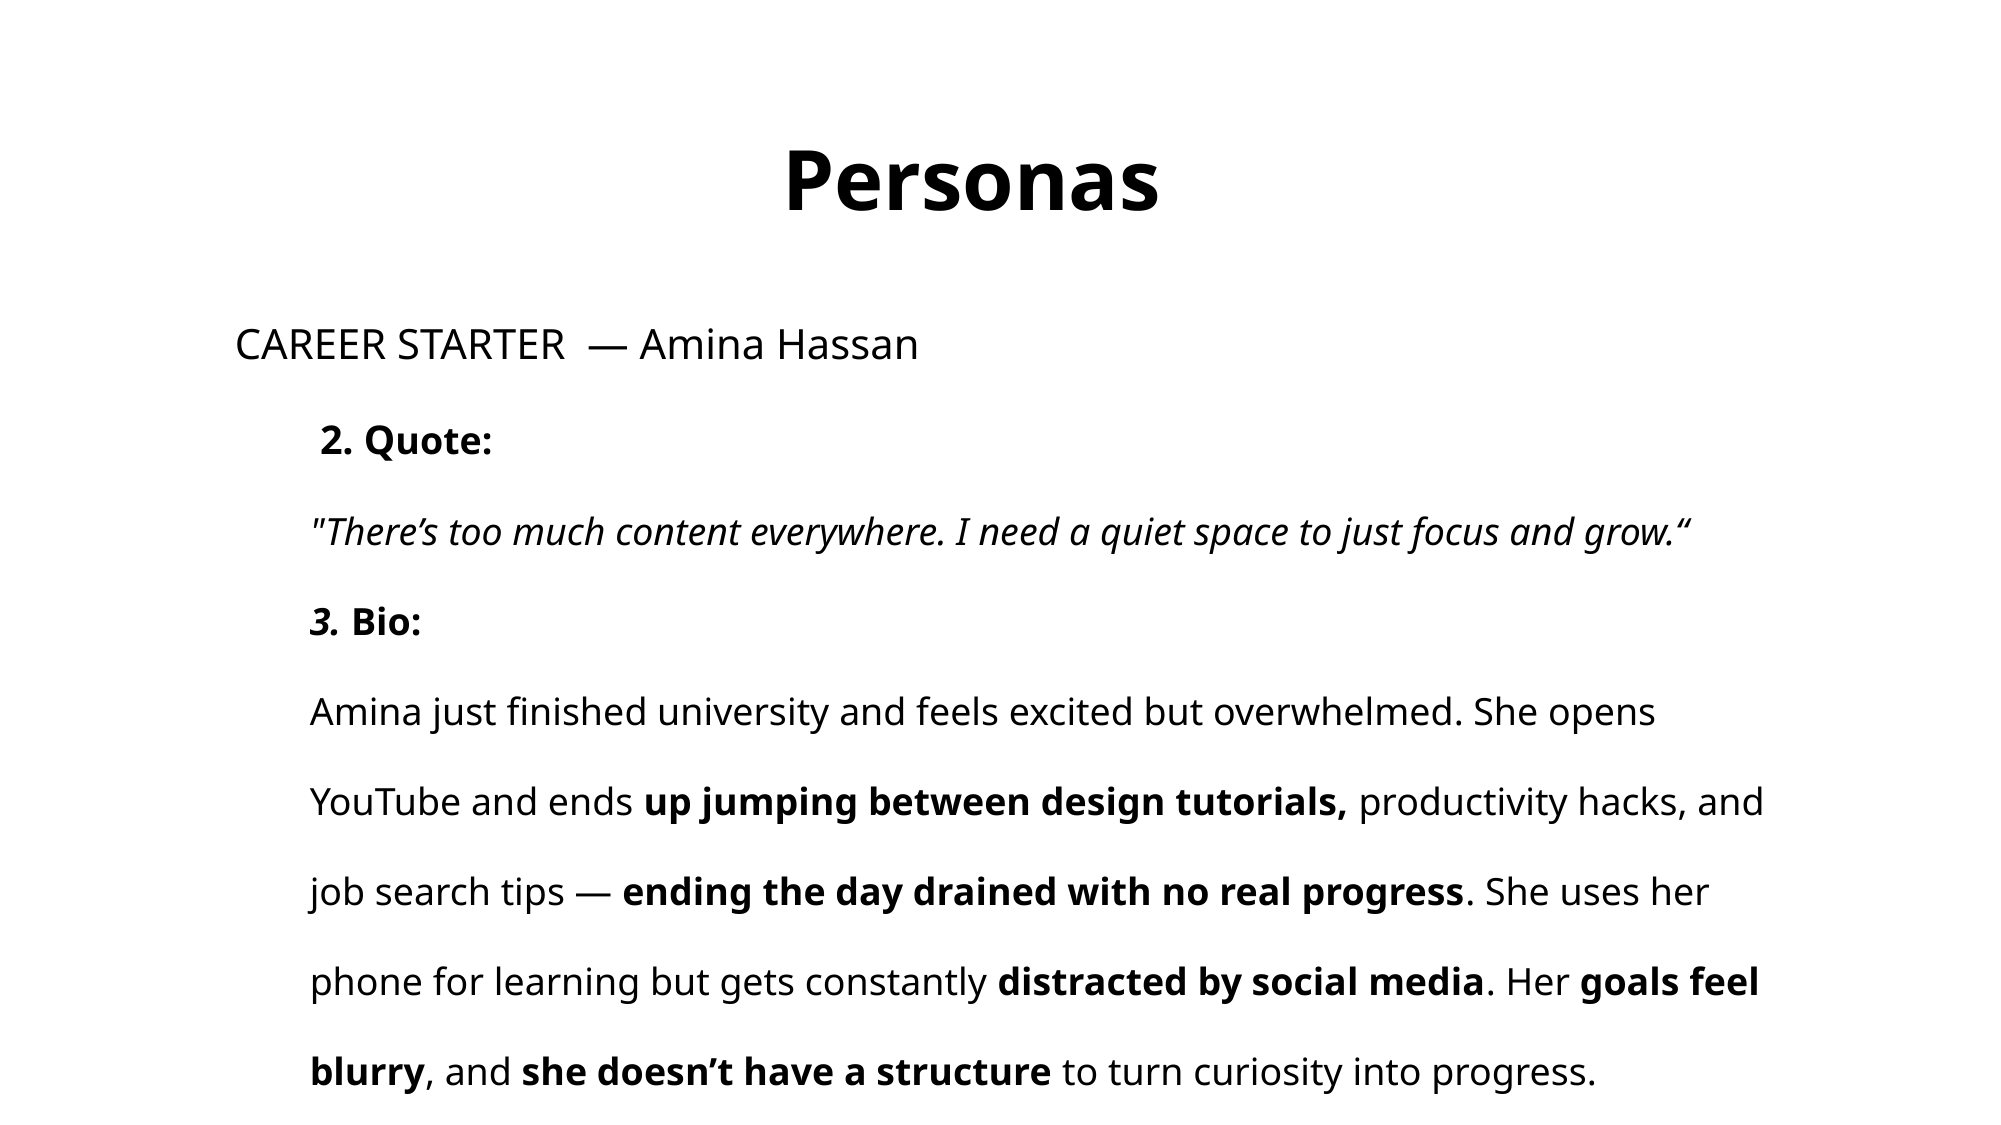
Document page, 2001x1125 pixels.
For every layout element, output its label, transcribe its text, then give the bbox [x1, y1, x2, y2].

title Personas [349, 0, 1594, 236]
text_box CAREER STARTER — Amina Hassan 2. Quote: "There’s too much content everywhere. I need a quiet space to just focus and grow.“ 3. Bio: Amina just finished university and feels excited but overwhelmed. She opens YouTube and ends up jumping between design tutorials, productivity hacks, and job search tips — ending the day drained with no real progress. She uses her phone for learning but gets constantly distracted by social media. Her goals feel blurry, and she doesn’t have a structure to turn curiosity into progress. [219, 260, 1833, 1125]
